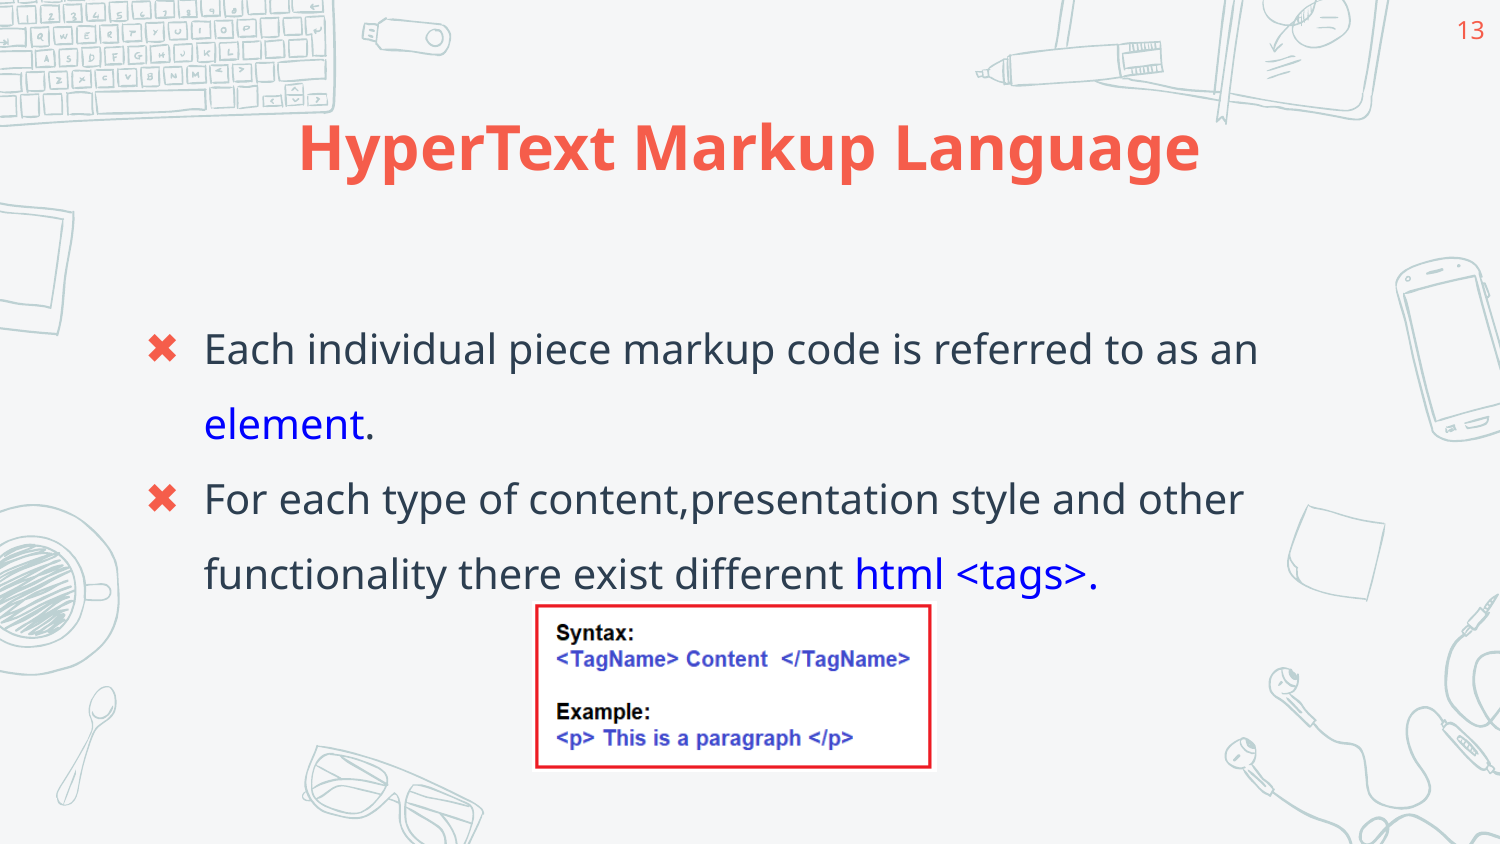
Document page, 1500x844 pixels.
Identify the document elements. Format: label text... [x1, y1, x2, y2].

title HyperText Markup Language [185, 102, 1315, 198]
picture [531, 601, 937, 772]
list Each individual piece markup code is referred to as an element. For each type of content,presentation style and other functionality there exist different html <tags>. [113, 282, 1408, 811]
slide_number 13 [1435, 0, 1500, 53]
